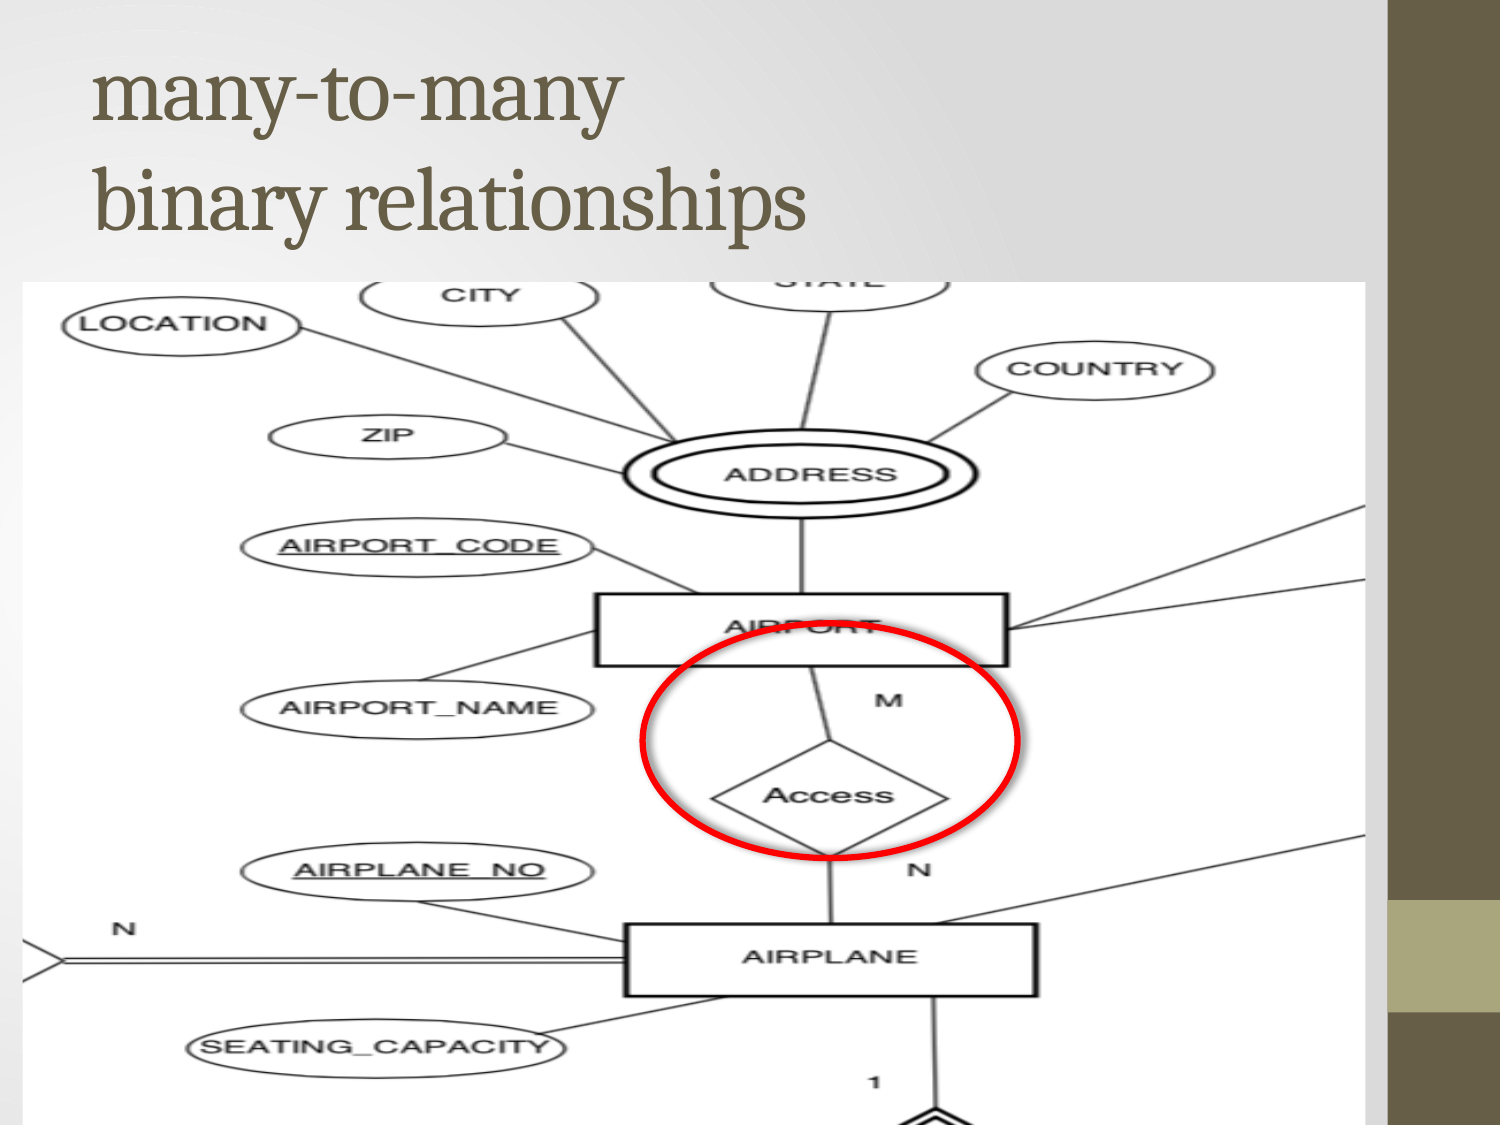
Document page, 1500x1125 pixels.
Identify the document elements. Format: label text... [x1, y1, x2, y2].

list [22, 282, 1366, 1125]
title many-to-many binary relationships [75, 45, 1325, 233]
